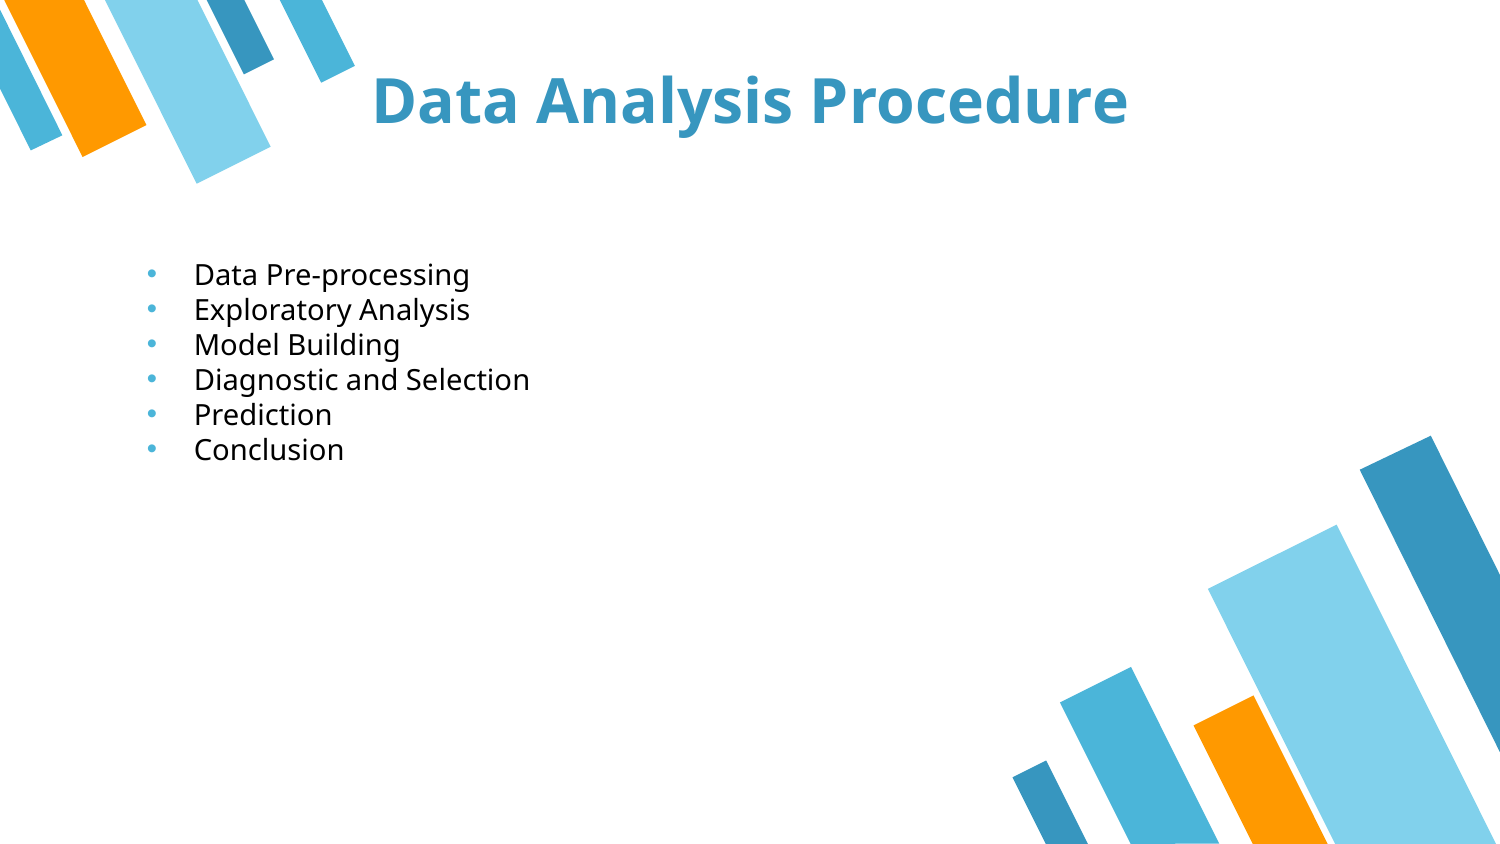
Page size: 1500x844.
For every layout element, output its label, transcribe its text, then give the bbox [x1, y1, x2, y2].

title Data Analysis Procedure [356, 39, 1302, 152]
list Data Pre-processing Exploratory Analysis Model Building Diagnostic and Selection Prediction Conclusion [131, 241, 1231, 744]
